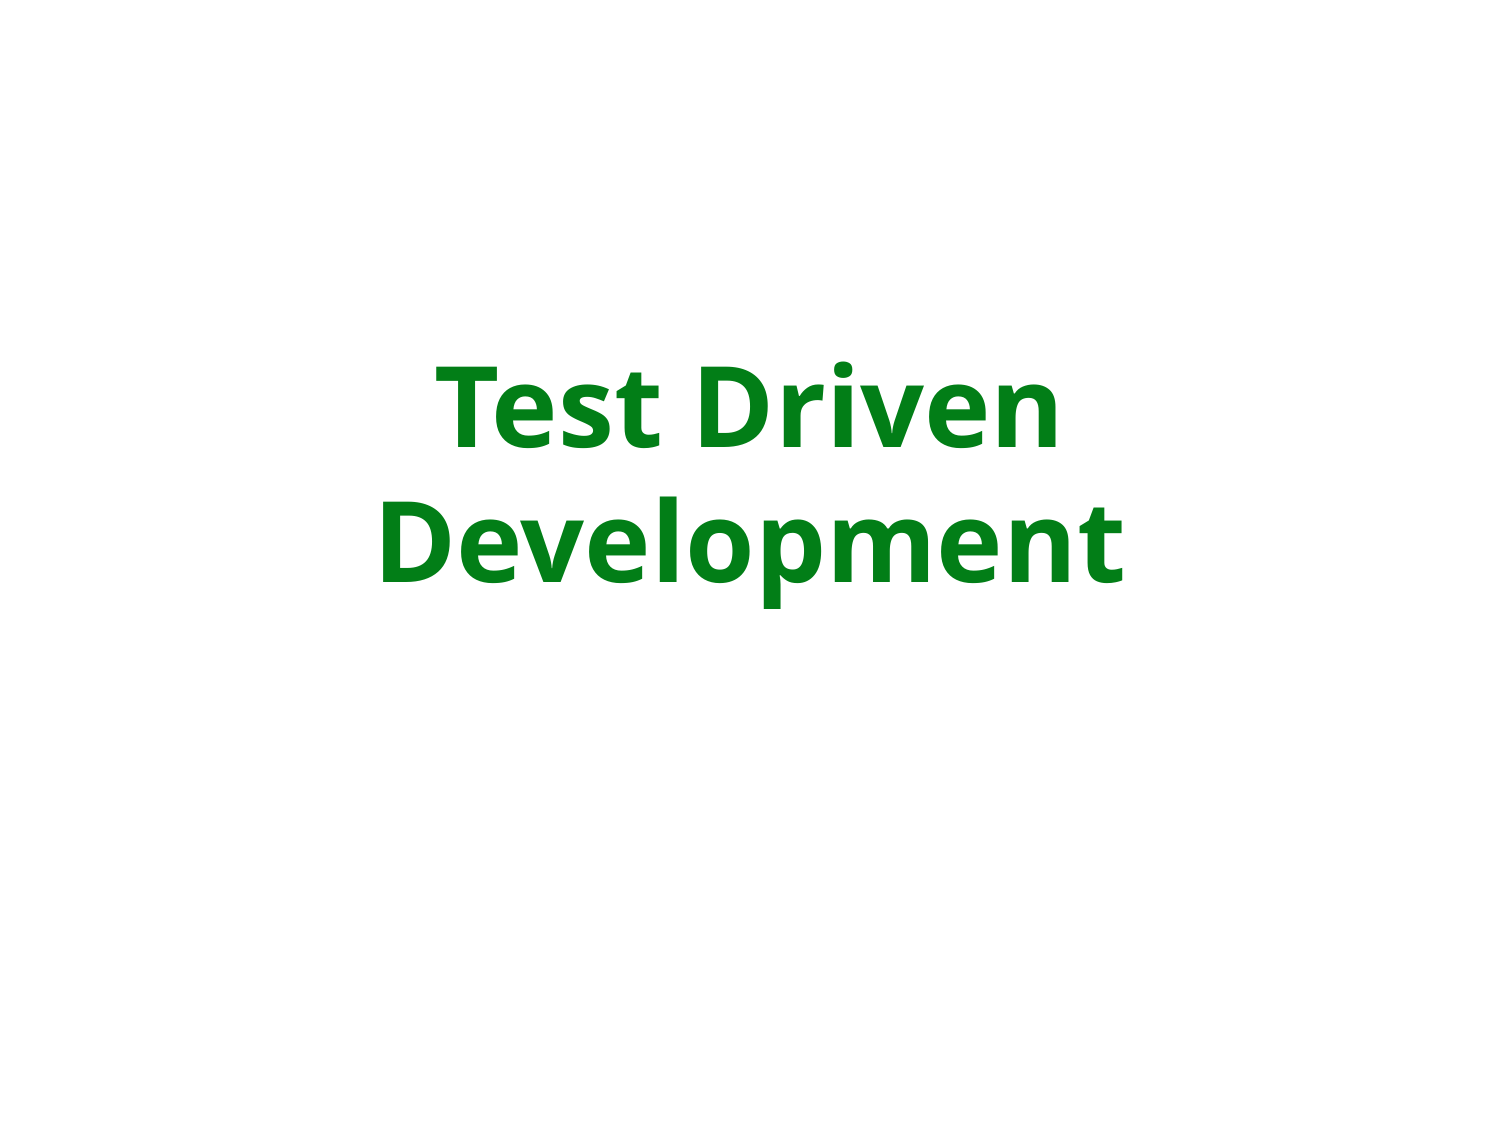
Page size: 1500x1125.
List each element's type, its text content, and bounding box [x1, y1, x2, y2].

title Test Driven Development [112, 349, 1388, 591]
